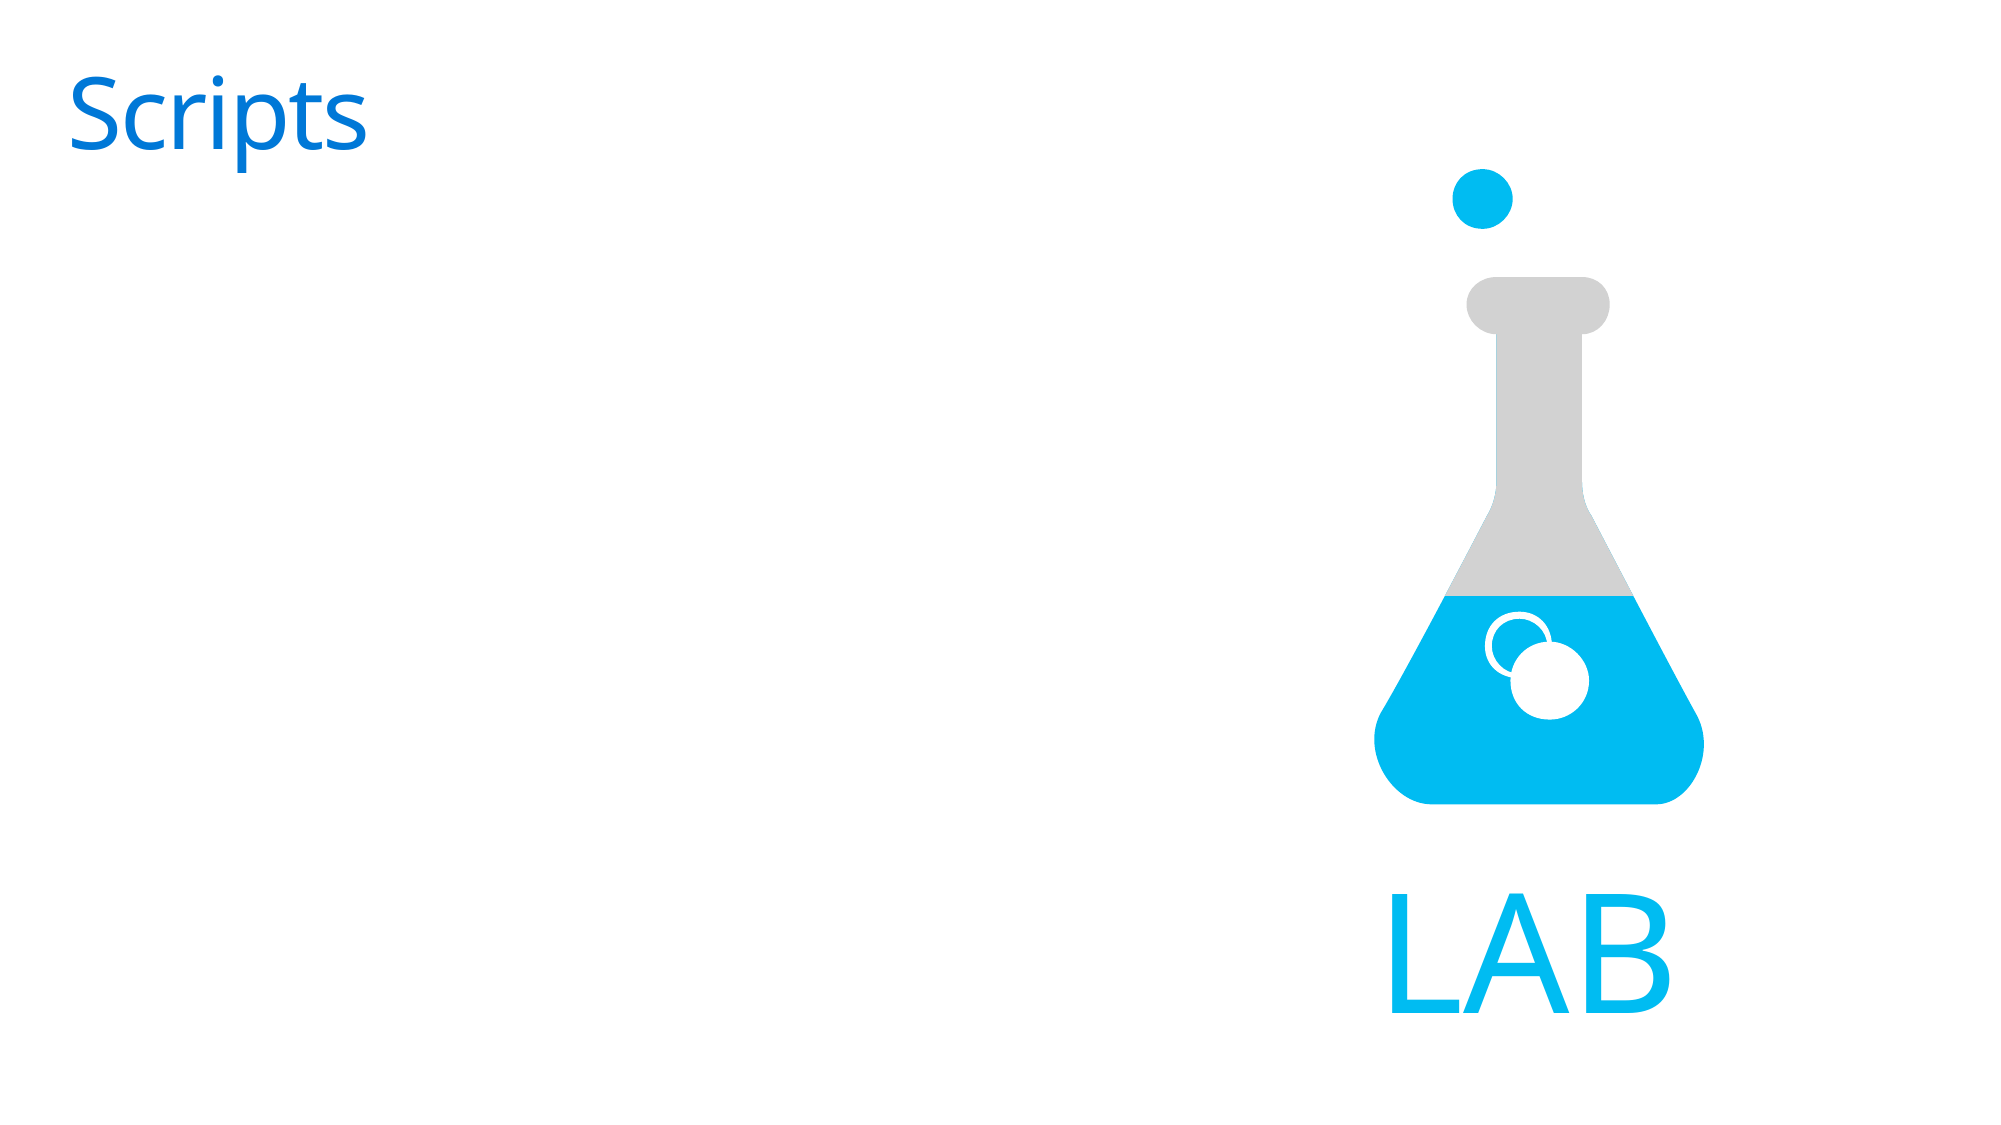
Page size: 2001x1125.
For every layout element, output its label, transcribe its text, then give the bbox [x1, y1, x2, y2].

title Scripts [43, 48, 1356, 195]
